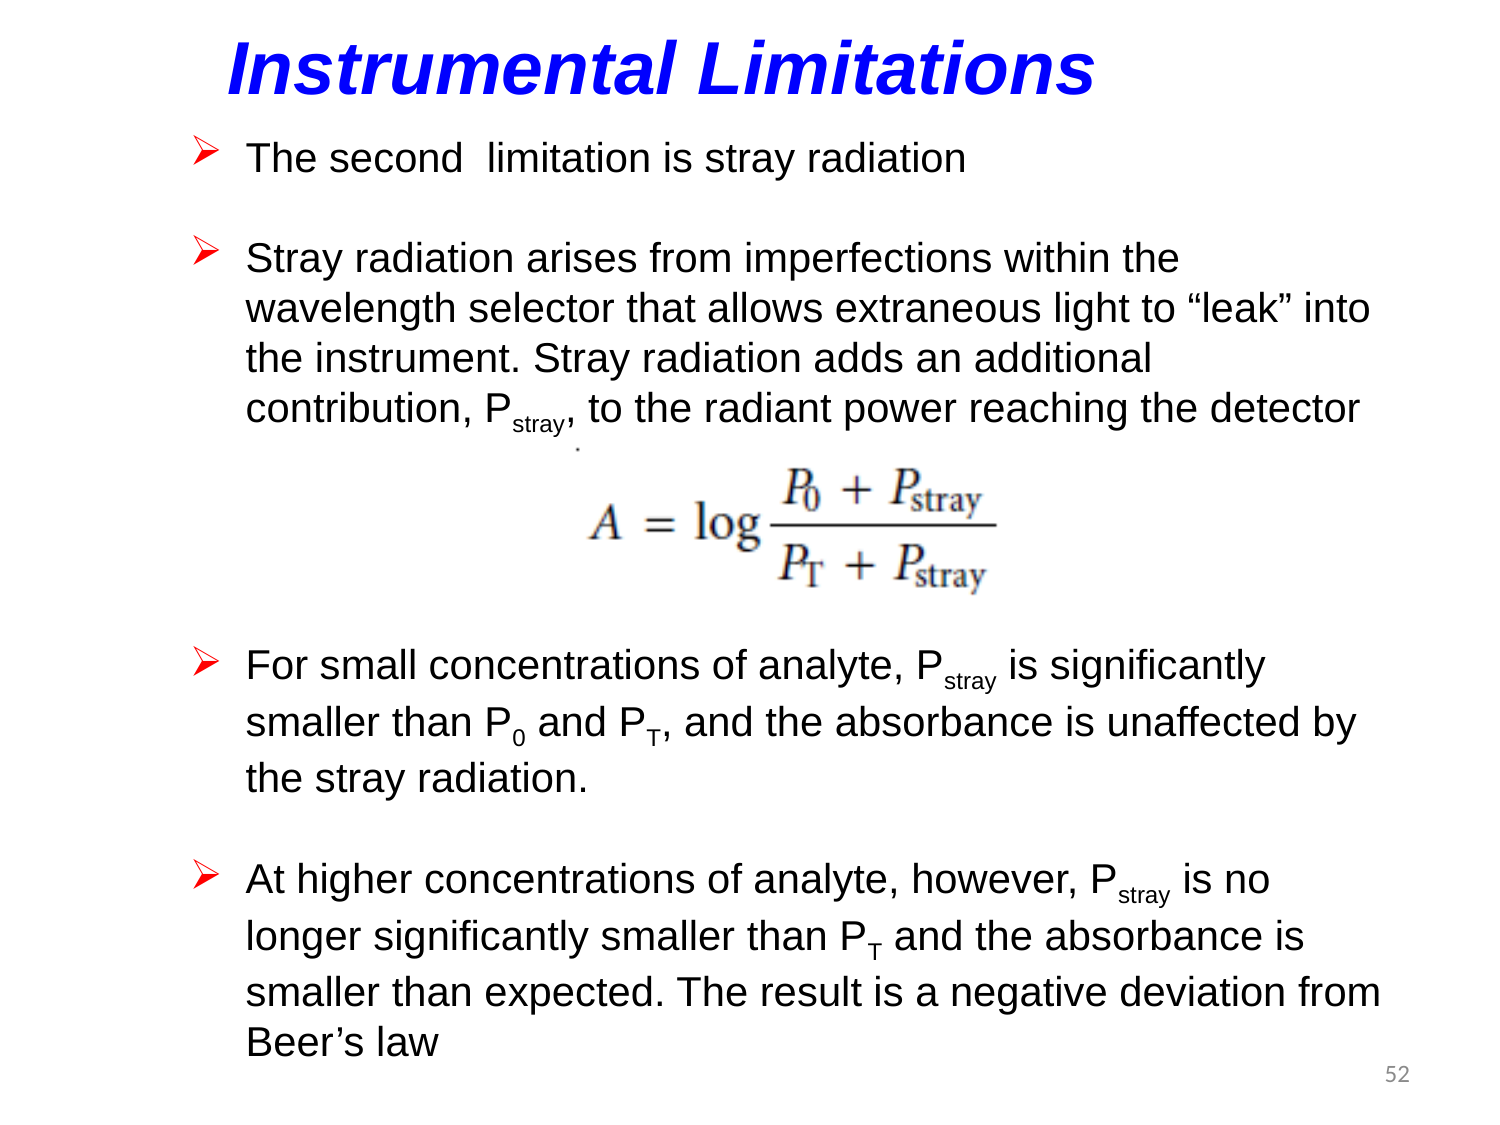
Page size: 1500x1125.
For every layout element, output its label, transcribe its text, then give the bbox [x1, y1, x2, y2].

slide_number 52 [1074, 1042, 1425, 1103]
picture [537, 444, 1035, 613]
text_box Instrumental Limitations [212, 12, 1263, 118]
text_box The second limitation is stray radiation Stray radiation arises from imperfections within the wavelength selector that allows extraneous light to “leak” into the instrument. Stray radiation adds an additional contribution, Pstray, to the radiant power reaching the detector For small concentrations of analyte, Pstray is significantly smaller than P0 and PT, and the absorbance is unaffected by the stray radiation. At higher concentrations of analyte, however, Pstray is no longer significantly smaller than PT and the absorbance is smaller than expected. The result is a negative deviation from Beer’s law [174, 123, 1400, 1073]
